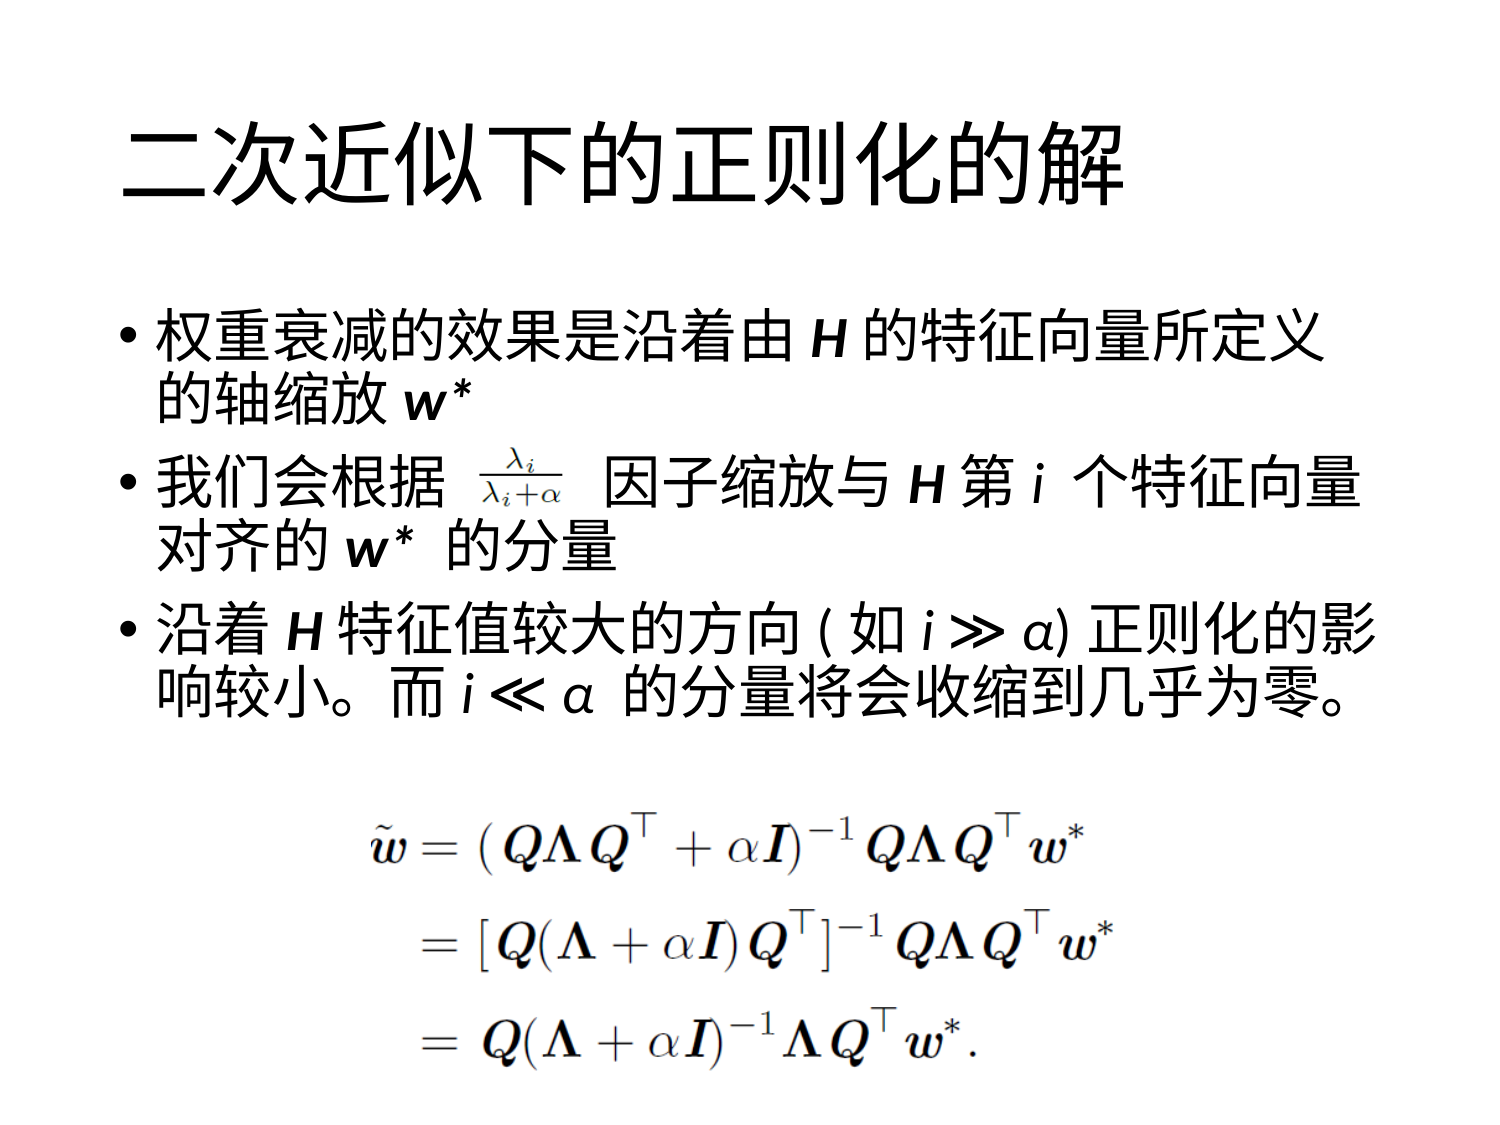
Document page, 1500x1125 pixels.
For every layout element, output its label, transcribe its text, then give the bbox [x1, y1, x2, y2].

picture [470, 438, 576, 519]
list 权重衰减的效果是沿着由H的特征向量所定义的轴缩放w* 我们会根据 因子缩放与H第i 个特征向量对齐的w* 的分量 沿着H特征值较大的方向(如i ≫ α)正则化的影响较小。而i ≪ α 的分量将会收缩到几乎为零。 [103, 299, 1397, 1014]
title 二次近似下的正则化的解 [103, 59, 1397, 278]
picture [371, 805, 1129, 1078]
